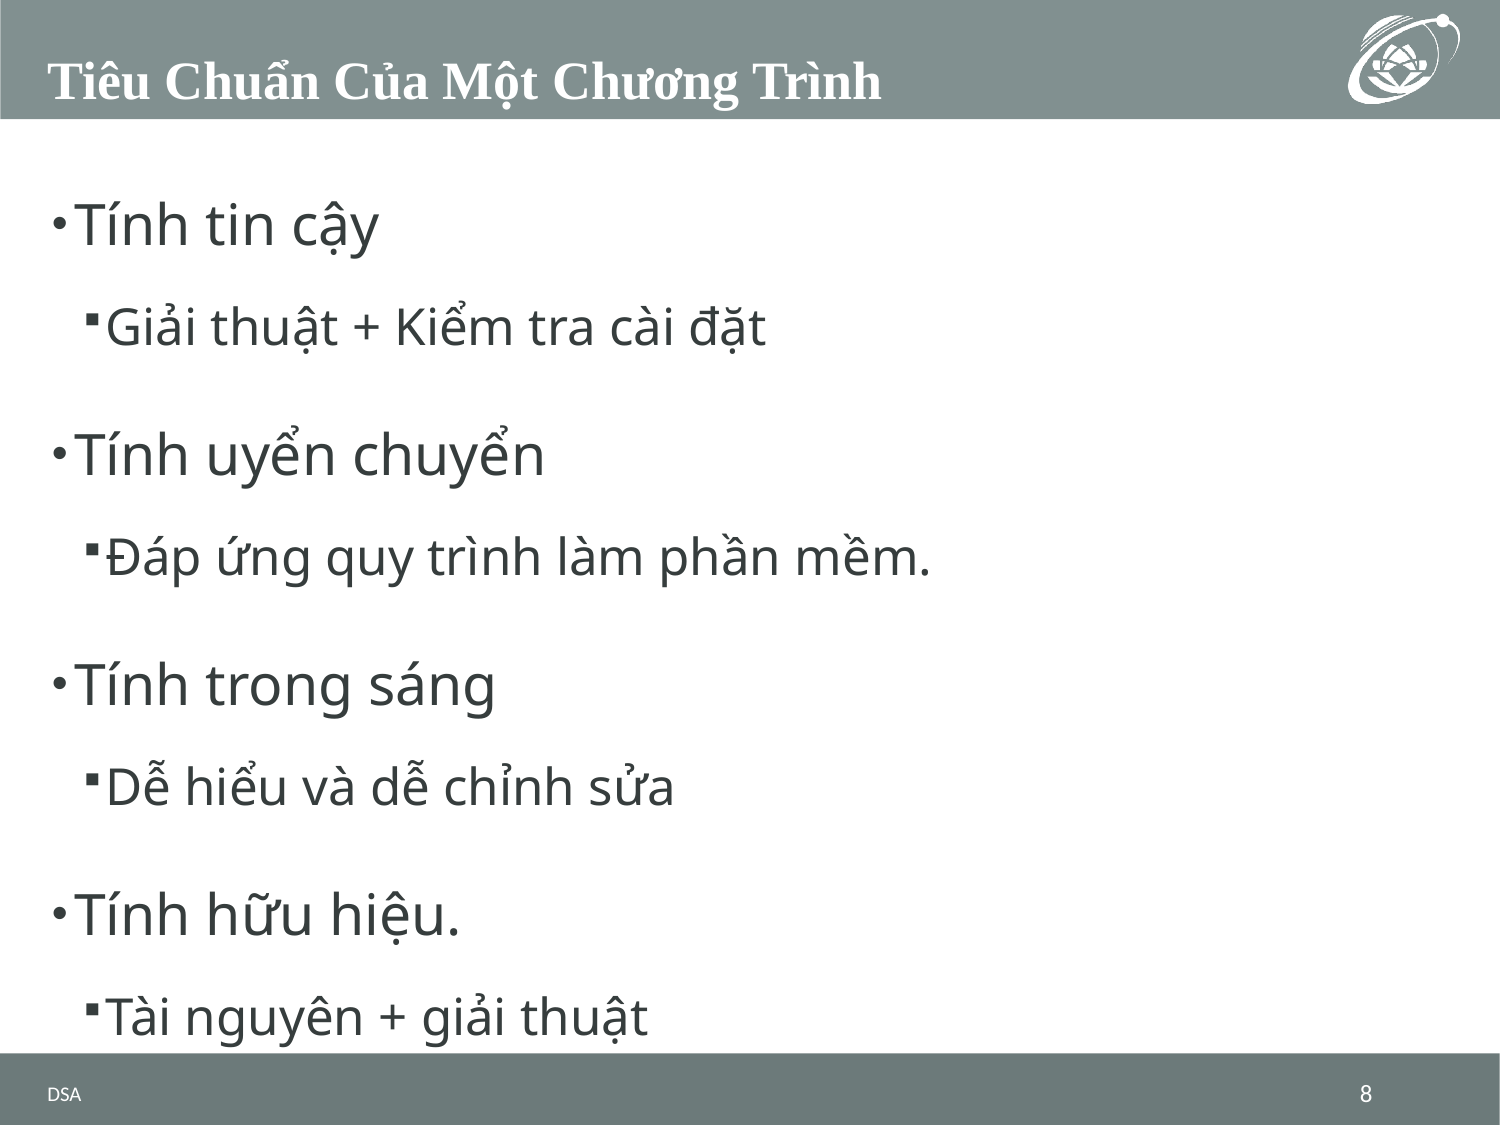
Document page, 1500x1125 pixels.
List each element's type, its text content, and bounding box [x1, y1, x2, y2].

list Tính tin cậy Giải thuật + Kiểm tra cài đặt Tính uyển chuyển Đáp ứng quy trình làm phần mềm. Tính trong sáng Dễ hiểu và dễ chỉnh sửa Tính hữu hiệu. Tài nguyên + giải thuật [32, 146, 1468, 1054]
title Tiêu Chuẩn Của Một Chương Trình [32, 0, 1468, 120]
footer DSA [32, 1073, 1075, 1113]
slide_number 8 [1270, 1073, 1388, 1113]
